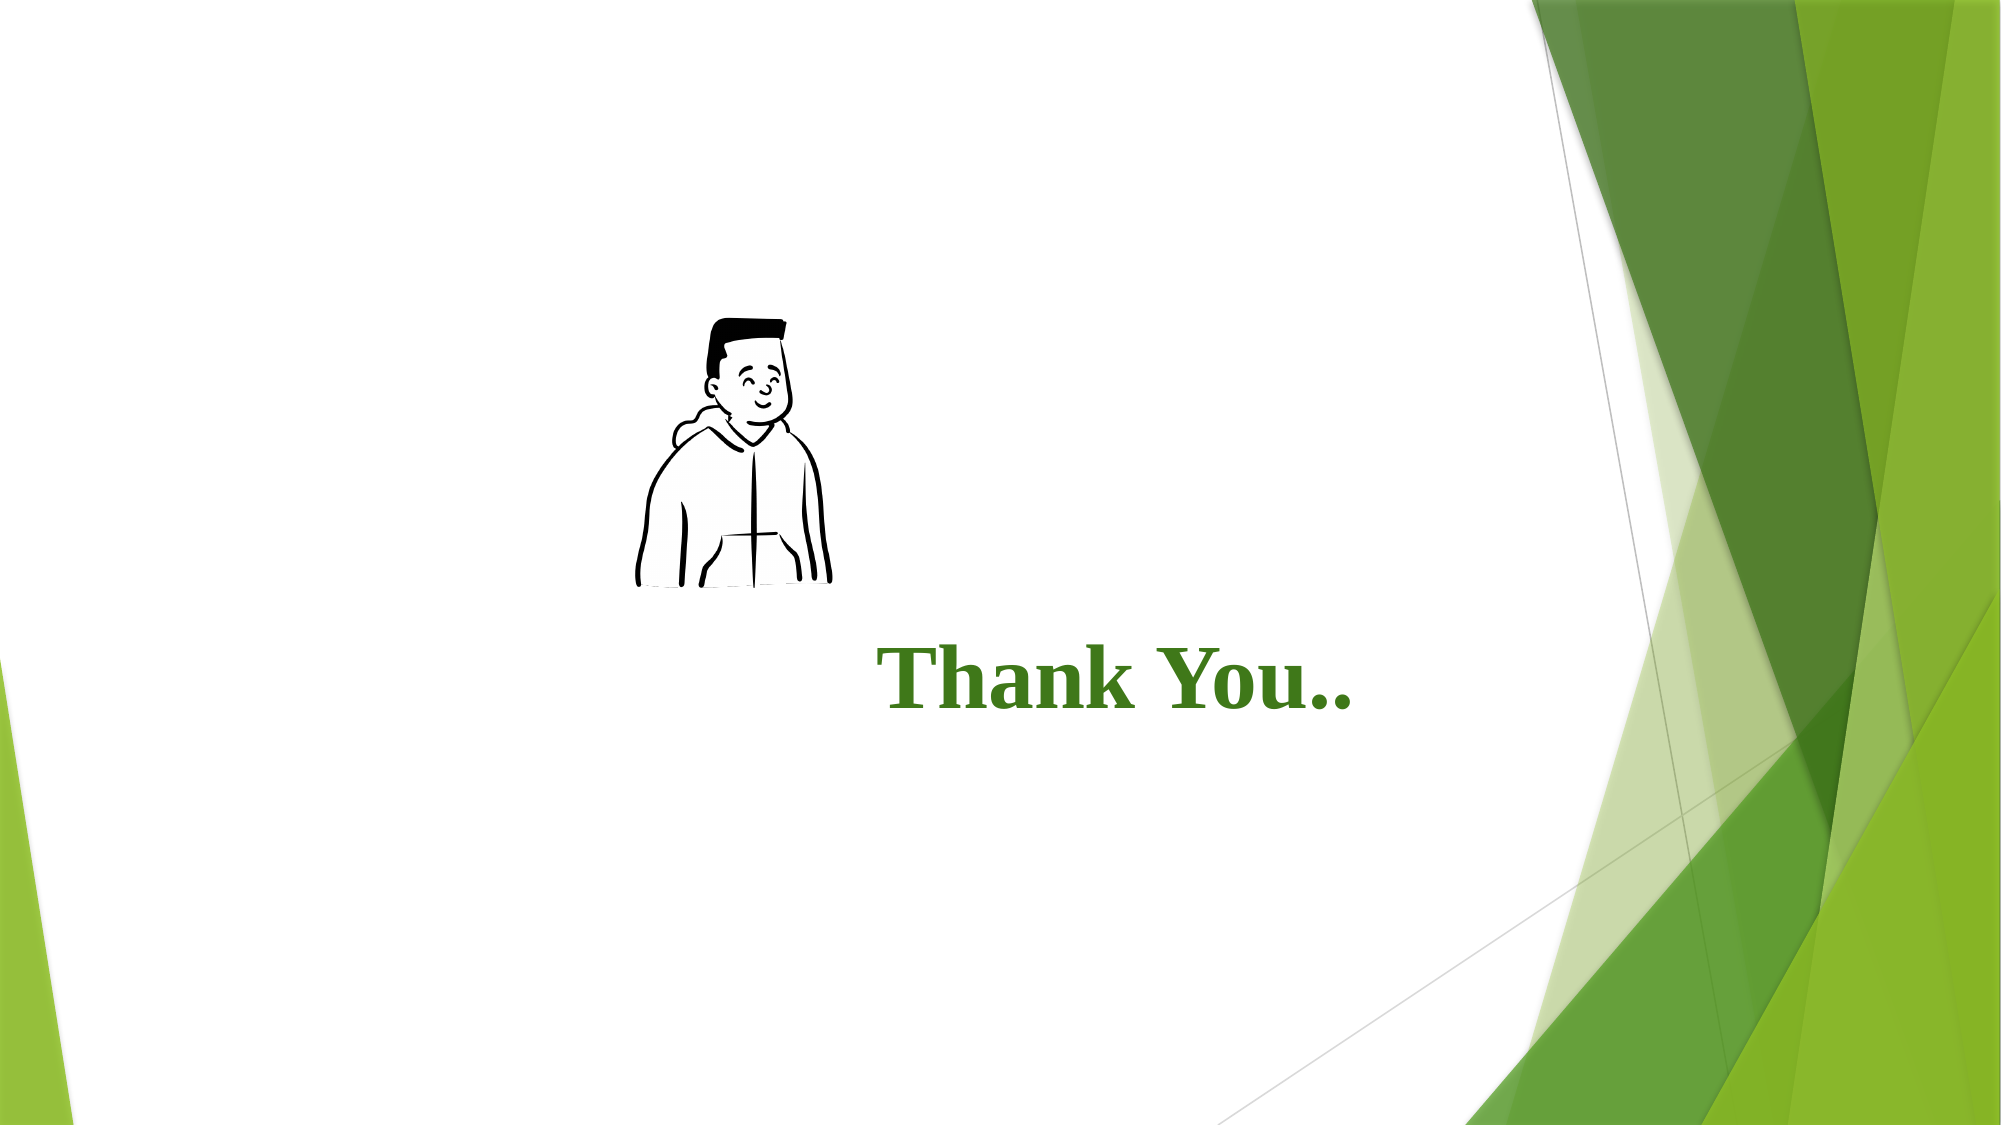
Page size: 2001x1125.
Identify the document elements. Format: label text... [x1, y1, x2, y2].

text_box Thank You.. [861, 609, 1389, 735]
picture [627, 311, 840, 598]
